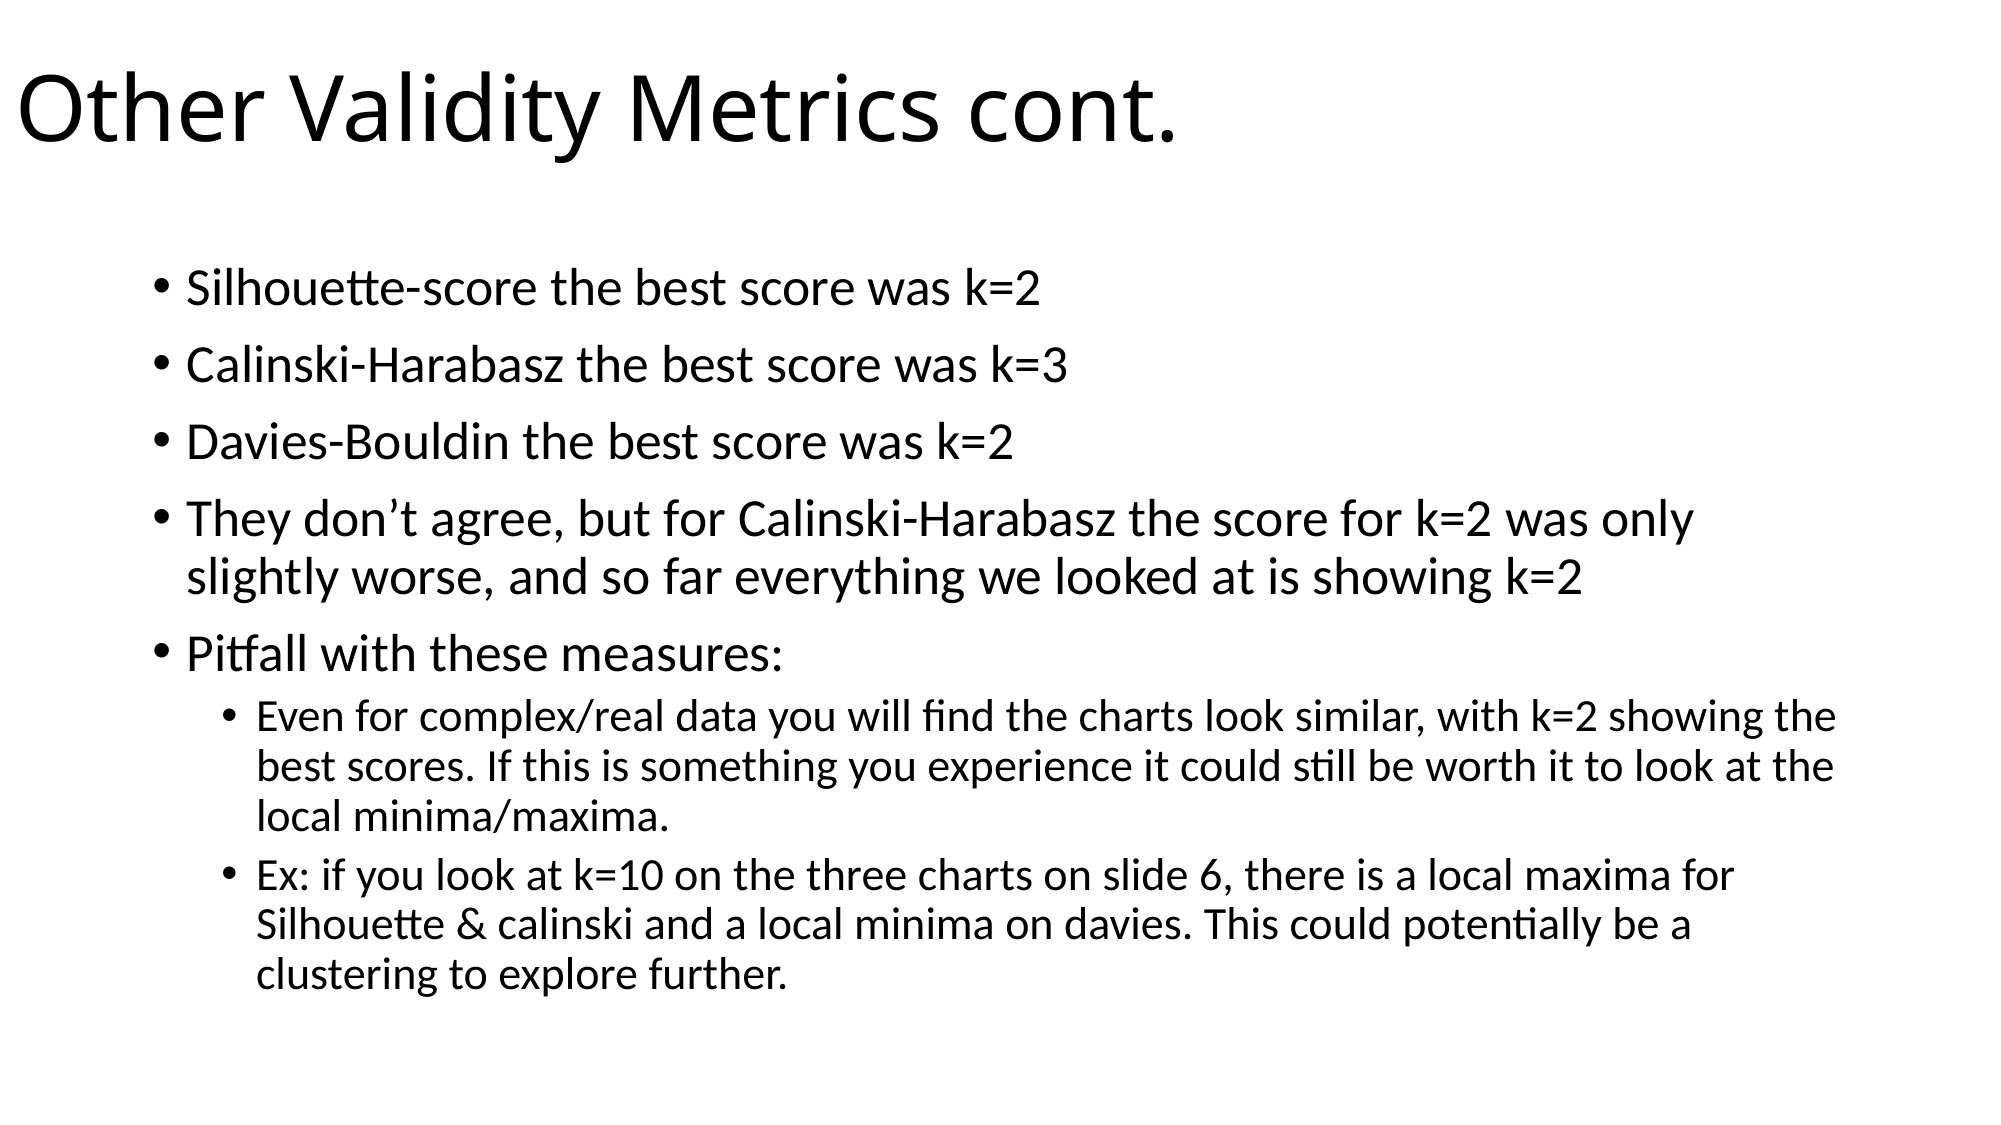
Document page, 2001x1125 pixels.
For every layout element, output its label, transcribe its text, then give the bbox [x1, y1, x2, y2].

list Silhouette-score the best score was k=2 Calinski-Harabasz the best score was k=3 Davies-Bouldin the best score was k=2 They don’t agree, but for Calinski-Harabasz the score for k=2 was only slightly worse, and so far everything we looked at is showing k=2 Pitfall with these measures: Even for complex/real data you will find the charts look similar, with k=2 showing the best scores. If this is something you experience it could still be worth it to look at the local minima/maxima. Ex: if you look at k=10 on the three charts on slide 6, there is a local maxima for Silhouette & calinski and a local minima on davies. This could potentially be a clustering to explore further. [137, 251, 1863, 1014]
title Other Validity Metrics cont. [0, 3, 1725, 221]
